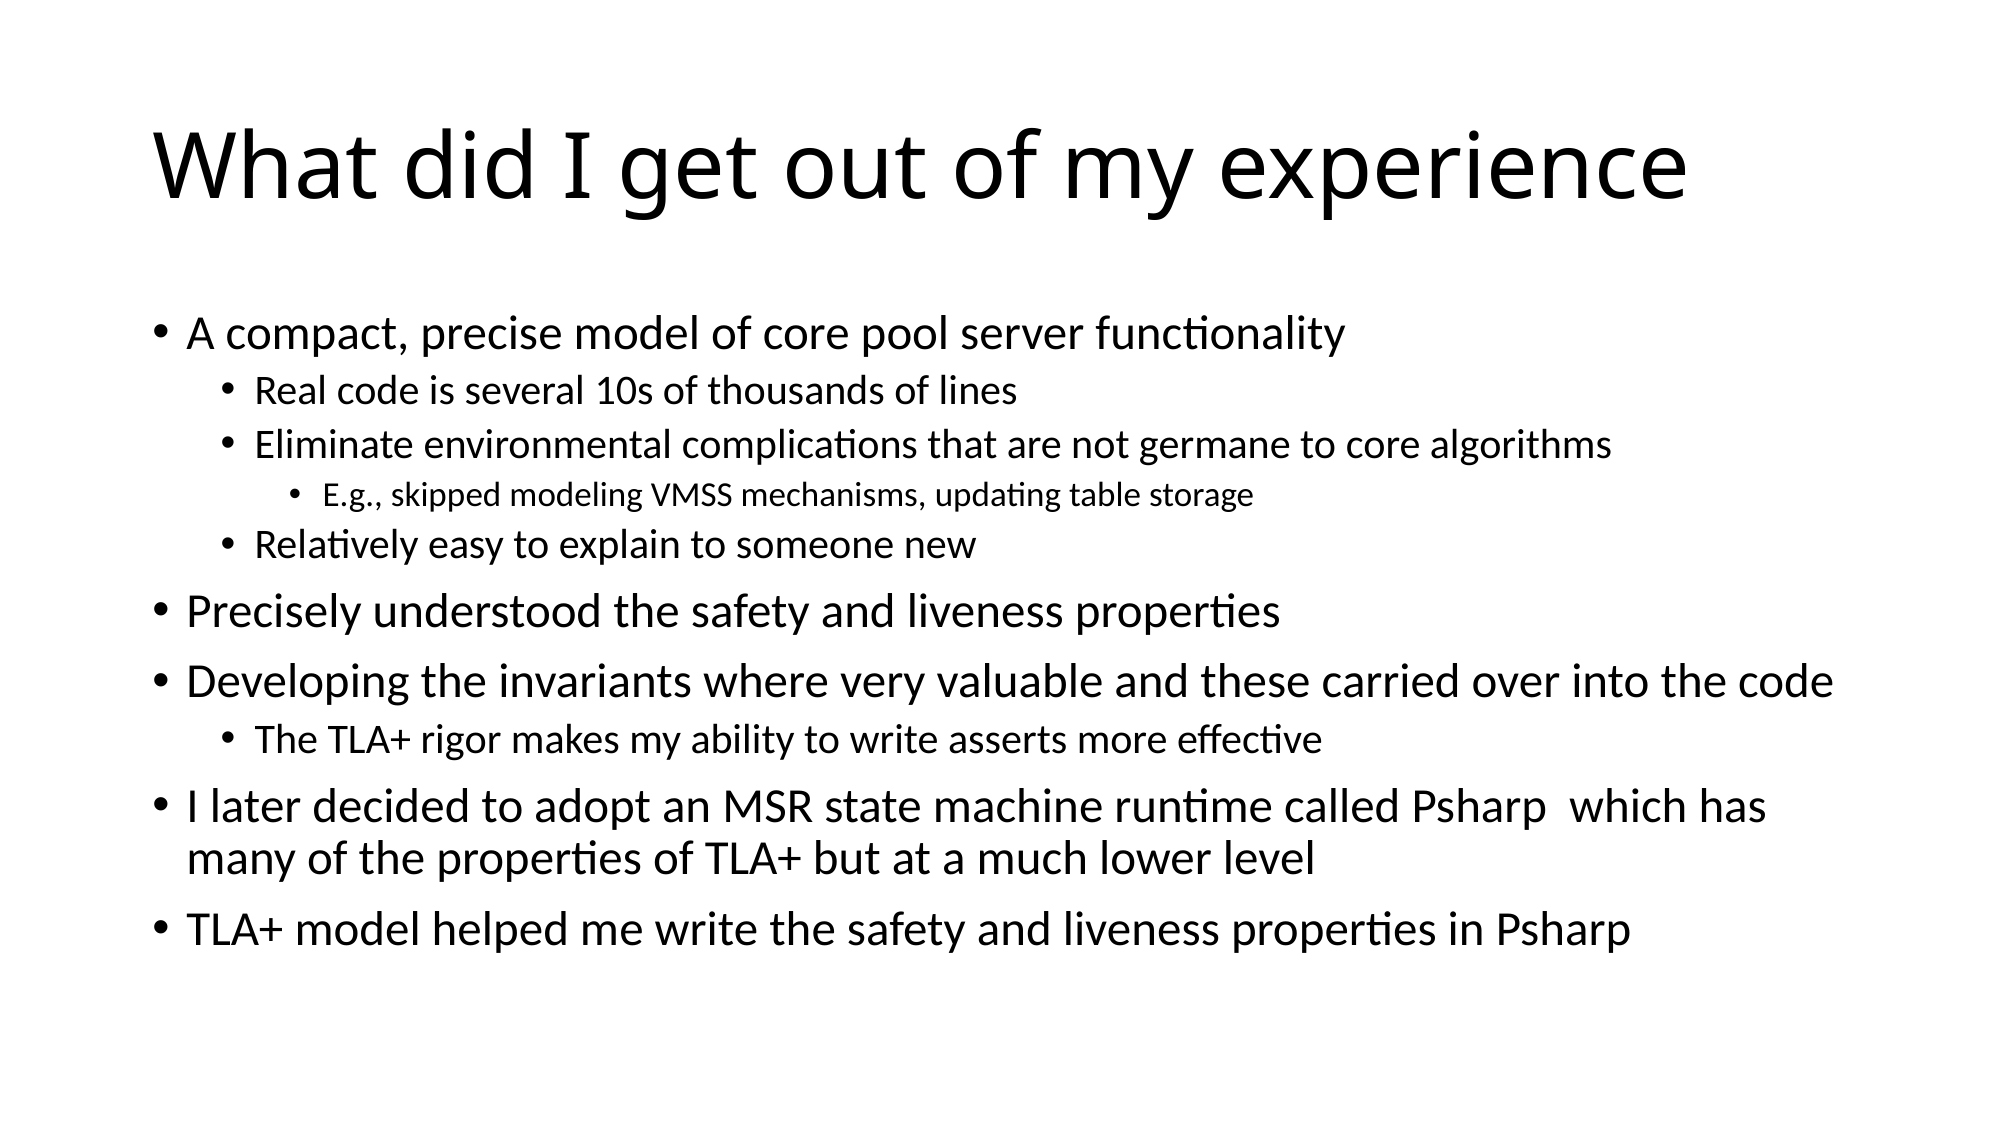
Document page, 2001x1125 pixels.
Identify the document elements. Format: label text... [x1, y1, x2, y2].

list A compact, precise model of core pool server functionality Real code is several 10s of thousands of lines Eliminate environmental complications that are not germane to core algorithms E.g., skipped modeling VMSS mechanisms, updating table storage Relatively easy to explain to someone new Precisely understood the safety and liveness properties Developing the invariants where very valuable and these carried over into the code The TLA+ rigor makes my ability to write asserts more effective I later decided to adopt an MSR state machine runtime called Psharp which has many of the properties of TLA+ but at a much lower level TLA+ model helped me write the safety and liveness properties in Psharp [137, 299, 1863, 1014]
title What did I get out of my experience [137, 59, 1863, 278]
